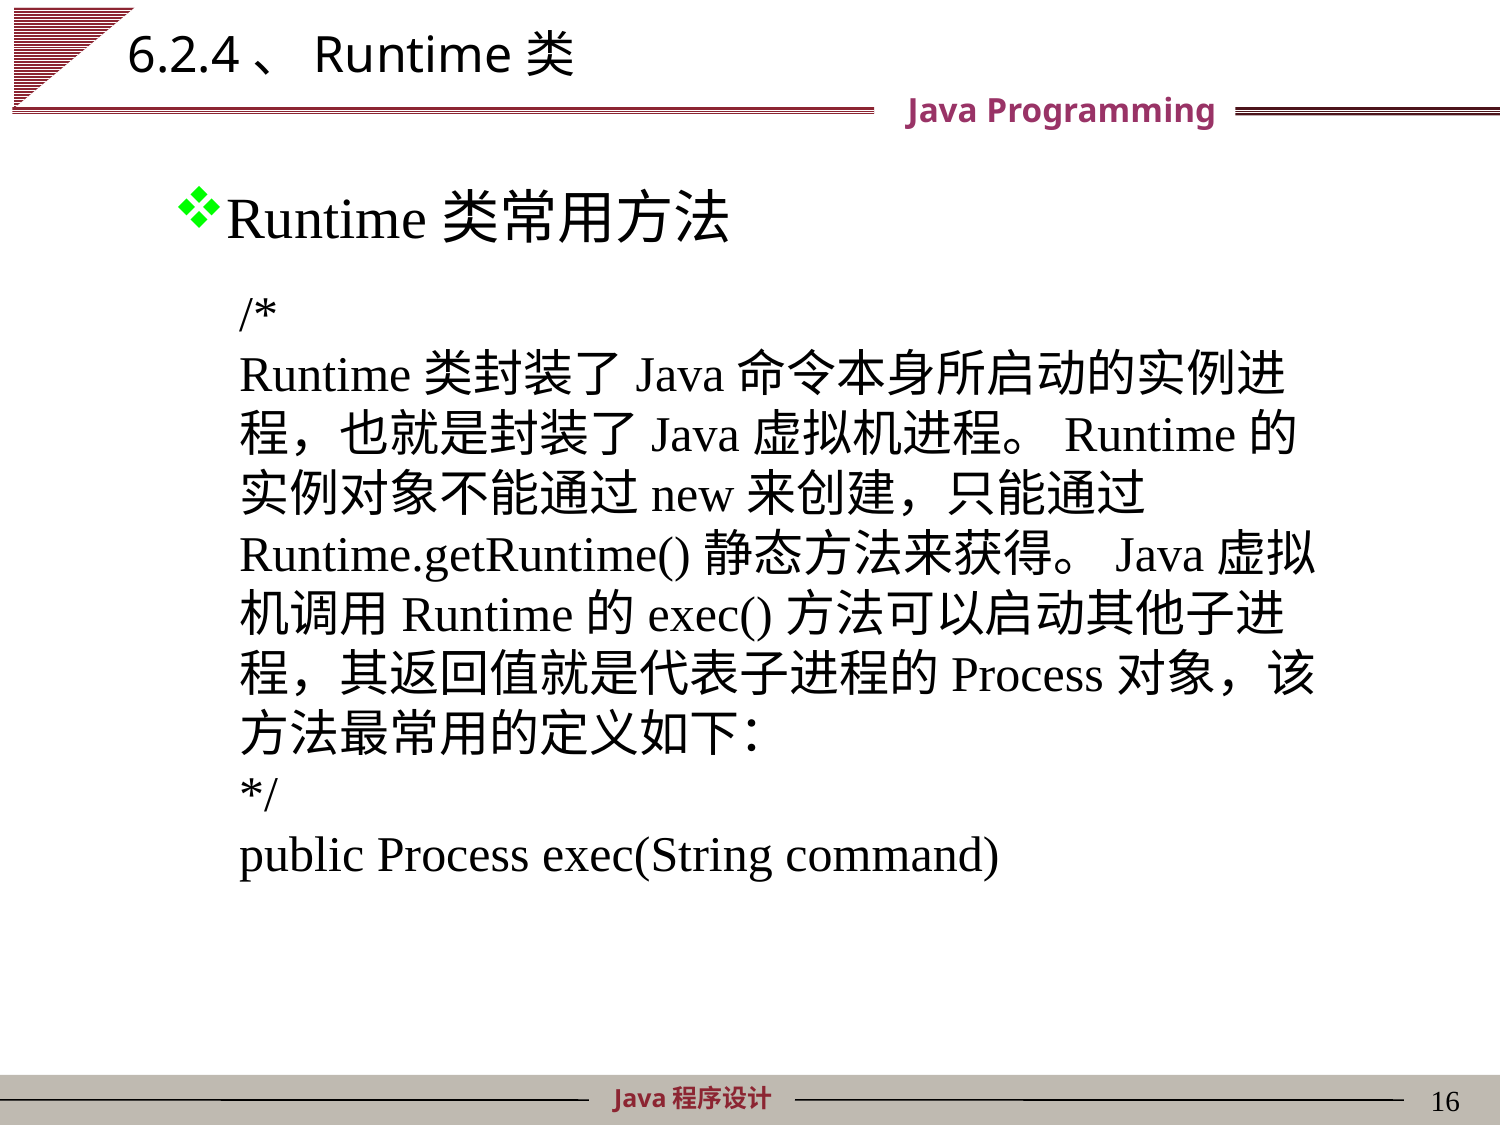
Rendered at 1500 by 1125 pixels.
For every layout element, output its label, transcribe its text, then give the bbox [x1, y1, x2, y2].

text_box /* Runtime类封装了Java命令本身所启动的实例进程，也就是封装了Java虚拟机进程。Runtime的实例对象不能通过new来创建，只能通过Runtime.getRuntime()静态方法来获得。Java虚拟机调用Runtime的exec()方法可以启动其他子进程，其返回值就是代表子进程的Process对象，该方法最常用的定义如下： */ public Process exec(String command) [224, 274, 1348, 890]
title 6.2.4、Runtime类 [112, 14, 1388, 90]
text_box Runtime类常用方法 [158, 172, 1341, 258]
